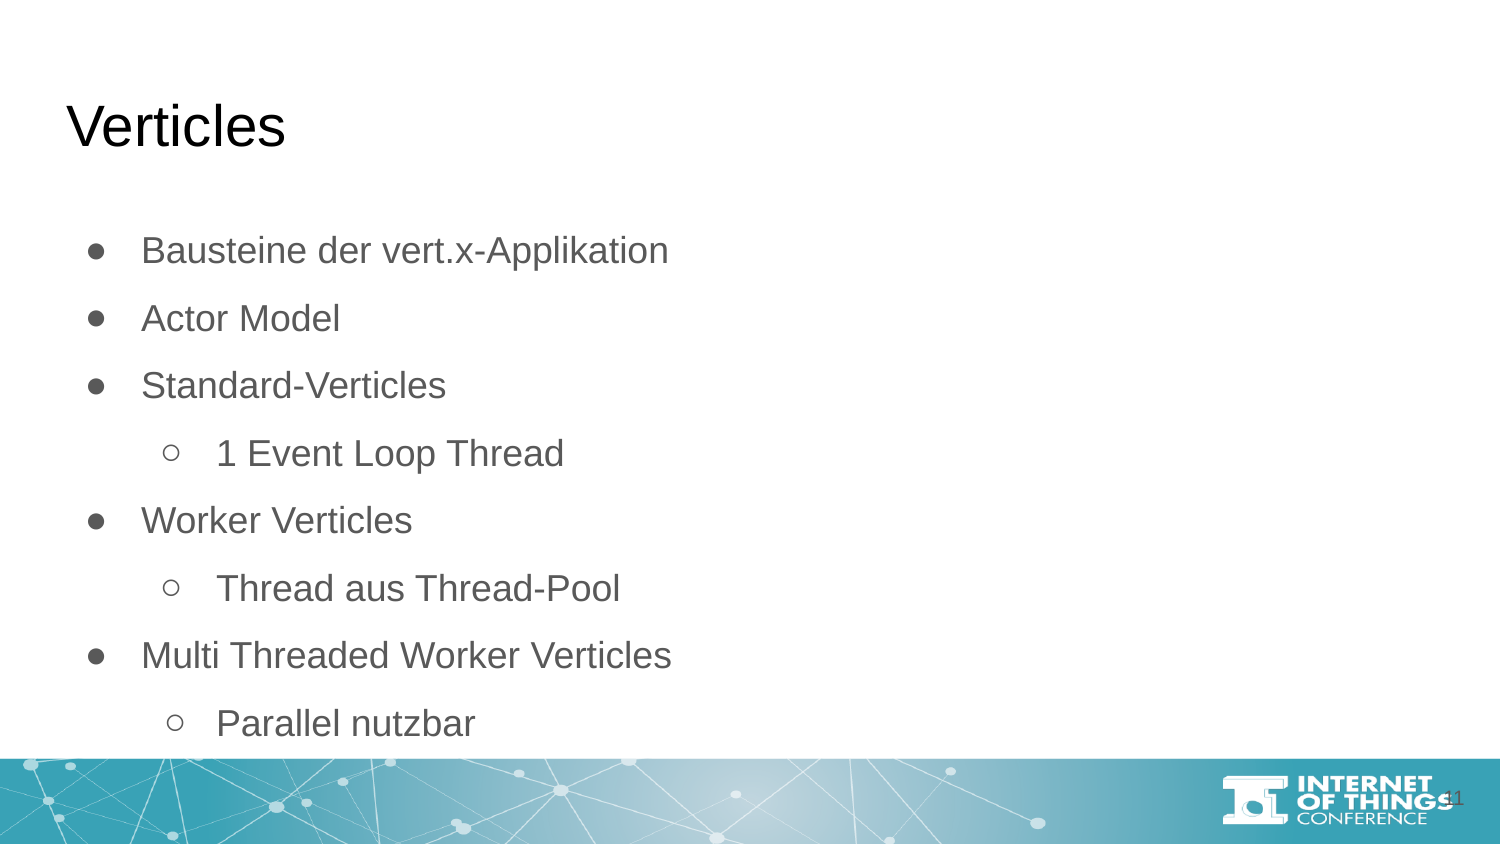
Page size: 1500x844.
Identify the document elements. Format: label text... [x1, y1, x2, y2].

list Bausteine der vert.x-Applikation Actor Model Standard-Verticles 1 Event Loop Thread Worker Verticles Thread aus Thread-Pool Multi Threaded Worker Verticles Parallel nutzbar [51, 189, 1449, 750]
slide_number ‹#› [1389, 764, 1480, 830]
picture [0, 0, 1500, 844]
title Verticles [51, 72, 1449, 167]
